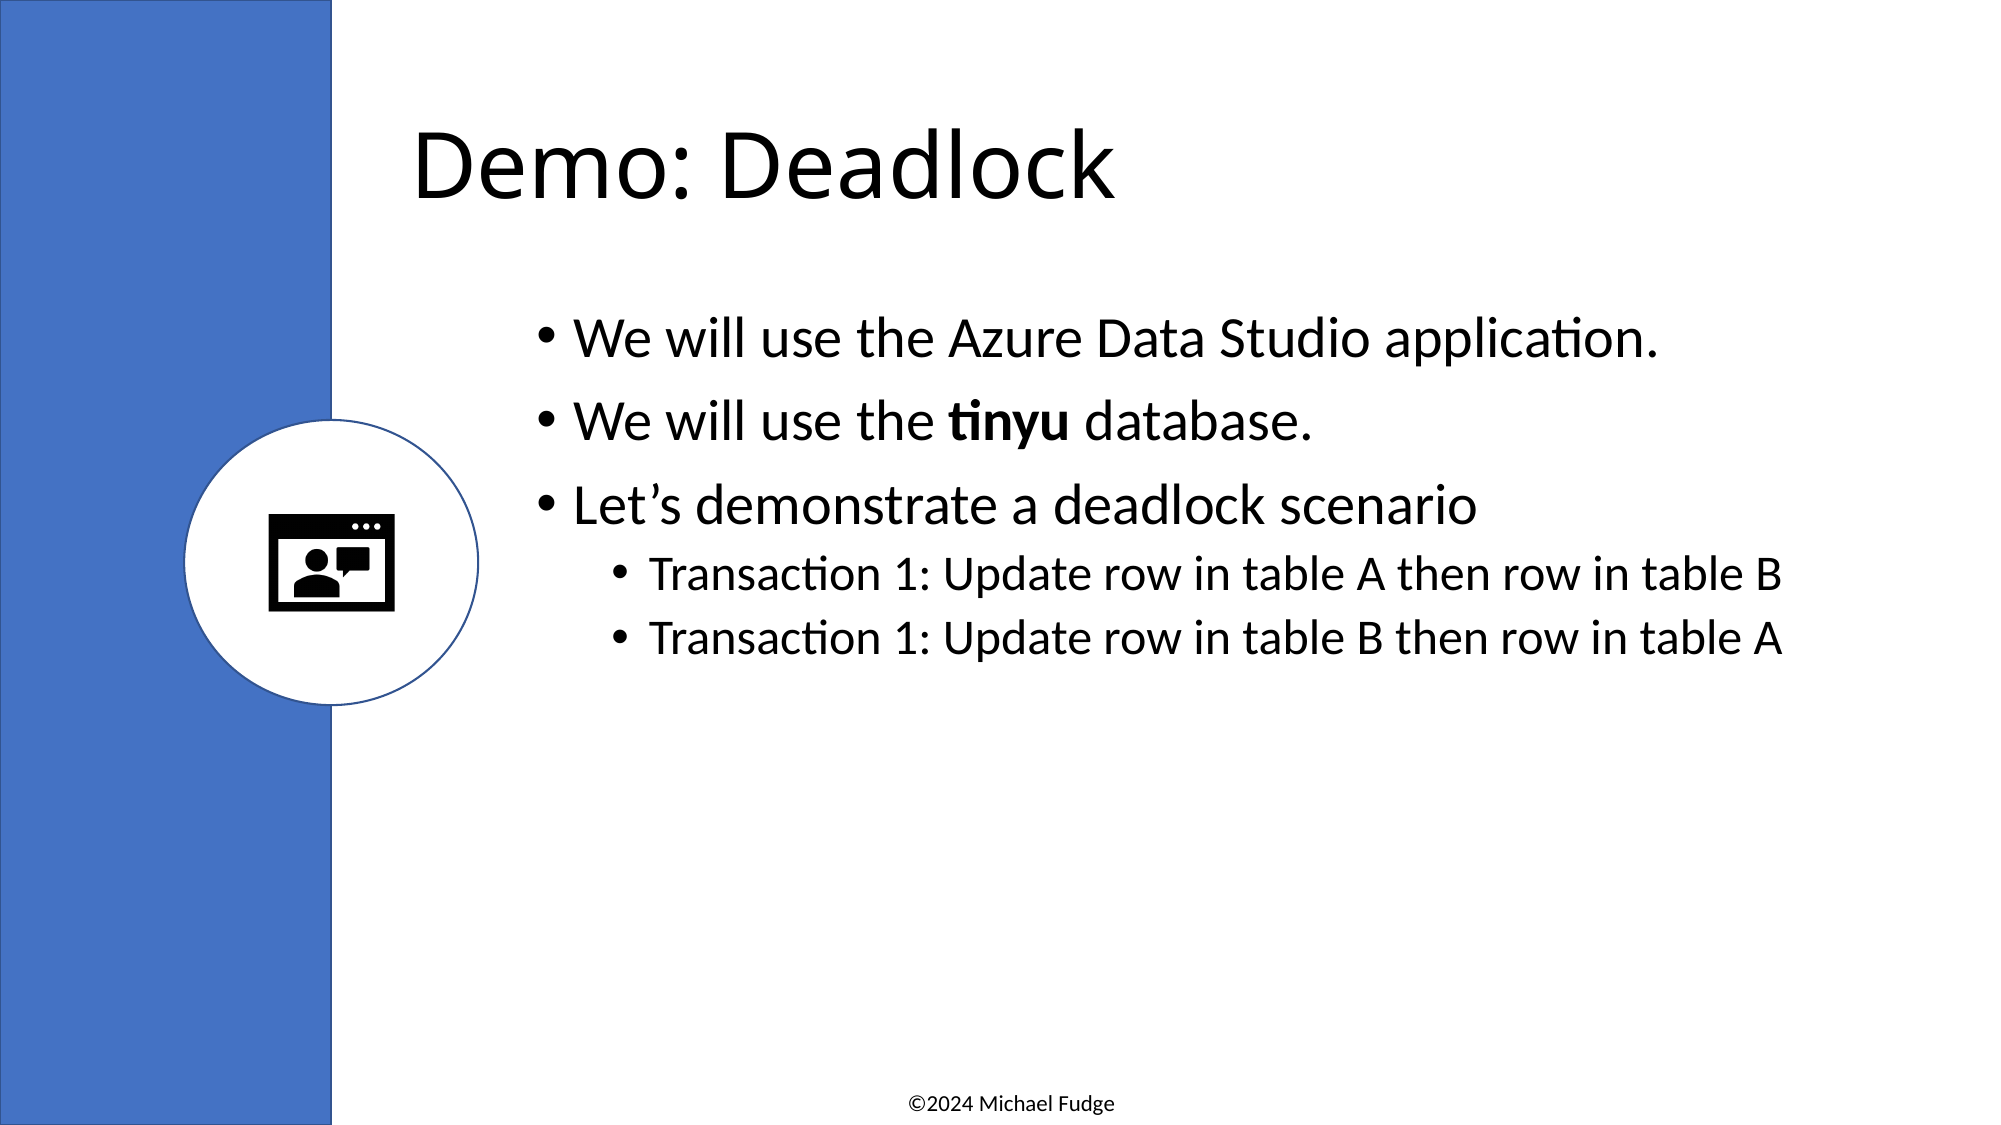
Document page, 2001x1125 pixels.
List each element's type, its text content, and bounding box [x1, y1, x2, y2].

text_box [0, 0, 479, 1125]
picture [256, 487, 407, 638]
title Demo: Deadlock [479, 59, 1863, 278]
list We will use the Azure Data Studio application. We will use the tinyu database. Let’s demonstrate a deadlock scenario Transaction 1: Update row in table A then row in table B Transaction 1: Update row in table B then row in table A [521, 299, 1896, 1046]
